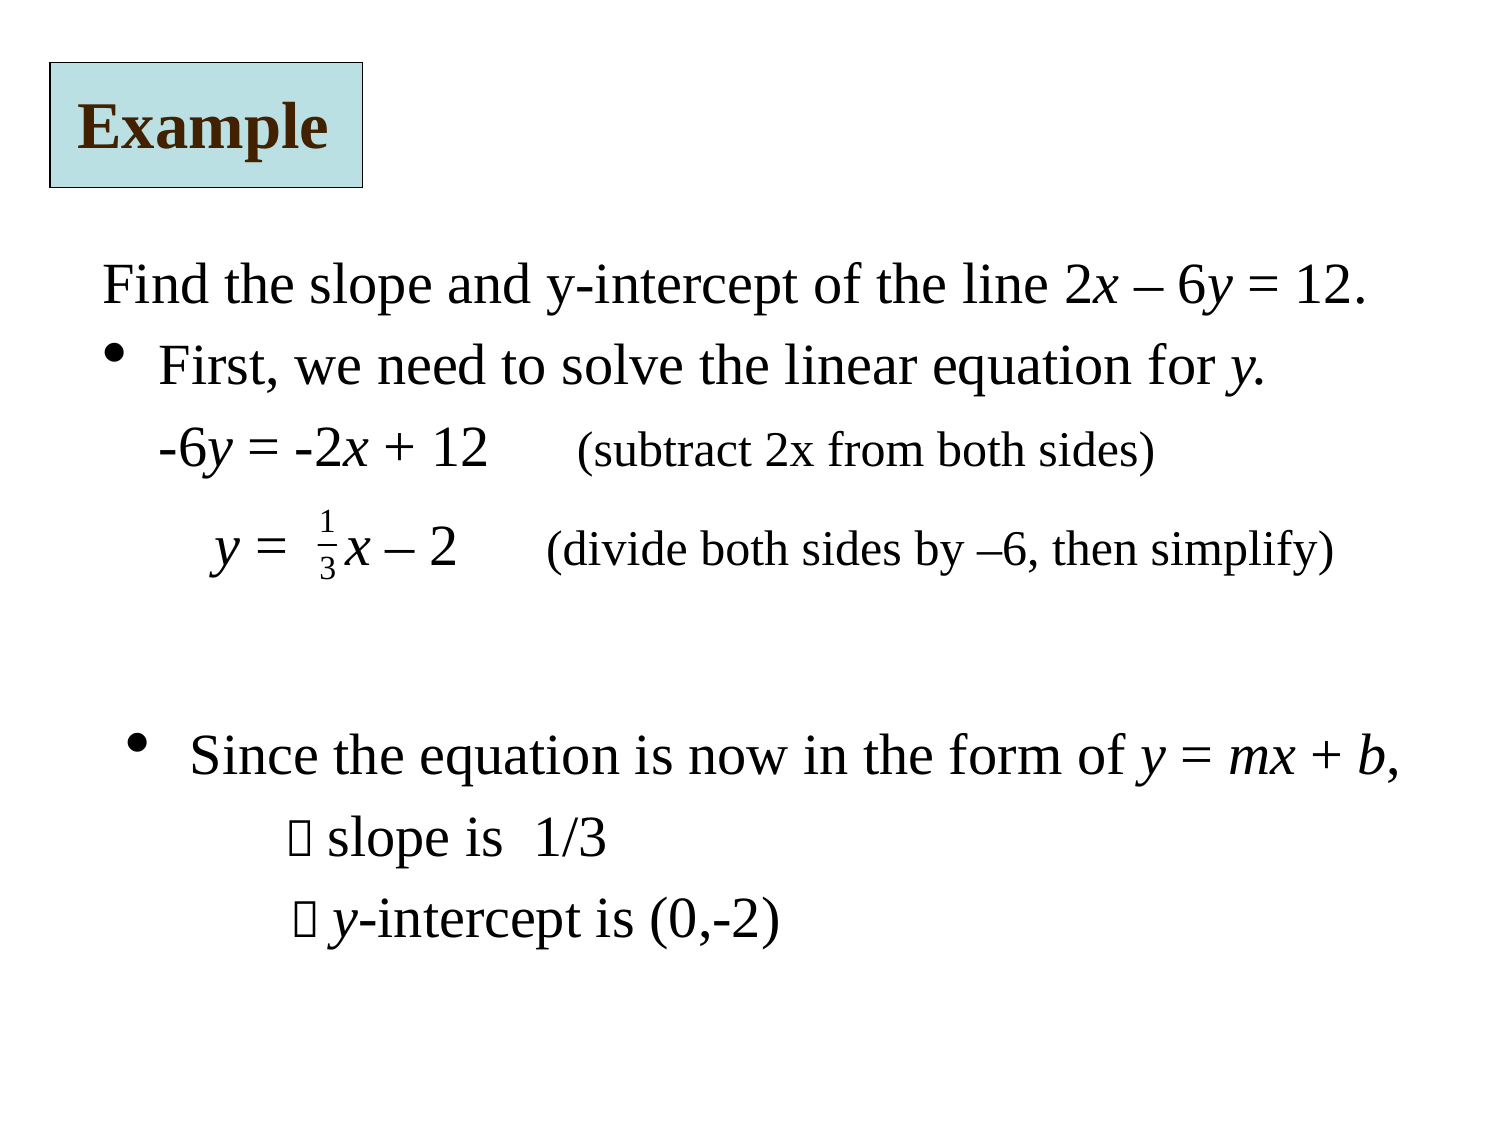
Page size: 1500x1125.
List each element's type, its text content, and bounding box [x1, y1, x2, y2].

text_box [49, 62, 363, 188]
text_box Since the equation is now in the form of y = mx + b,  slope is 1/3  y-intercept is (0,-2) [110, 708, 1474, 957]
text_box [199, 499, 1351, 588]
list Find the slope and y-intercept of the line 2x – 6y = 12. First, we need to solve the linear equation for y. -6y = -2x + 12 (subtract 2x from both sides) [87, 237, 1388, 500]
